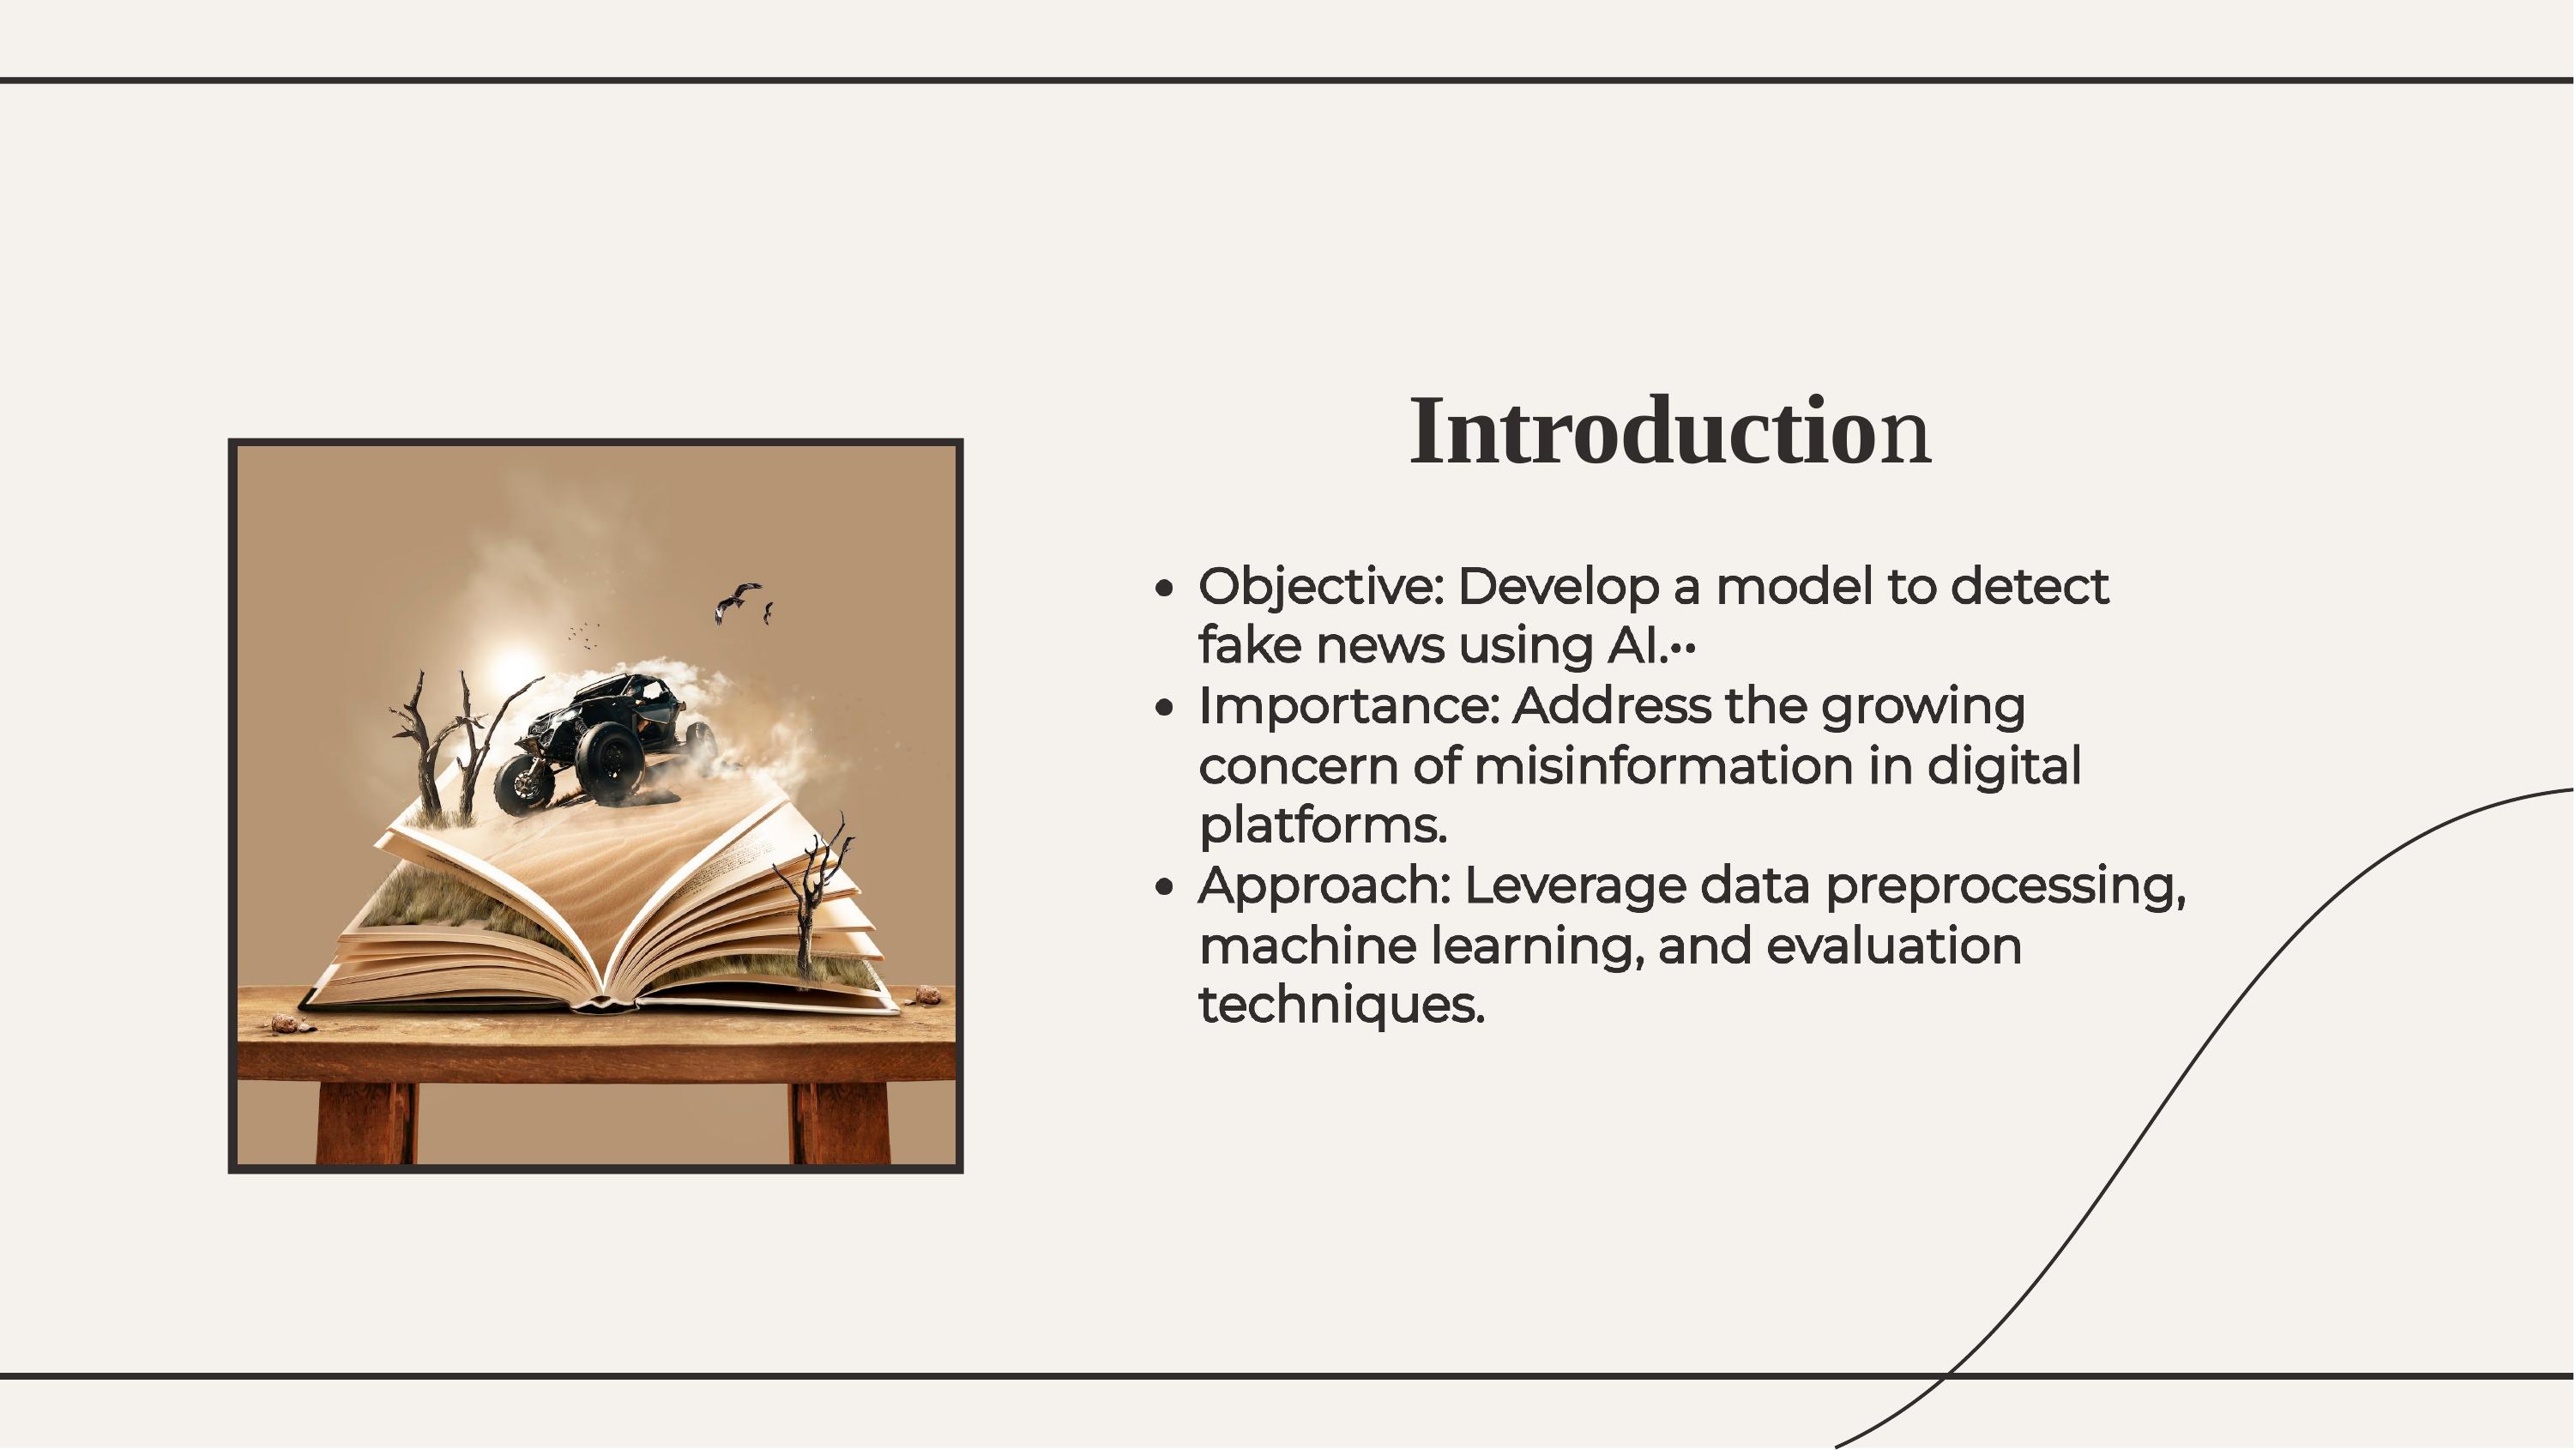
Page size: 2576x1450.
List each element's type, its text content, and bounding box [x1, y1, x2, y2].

title Introduction [1406, 361, 1937, 563]
picture [1198, 623, 1695, 673]
picture [1155, 698, 1173, 716]
picture [1202, 803, 1447, 852]
picture [1155, 579, 1173, 596]
picture [1203, 684, 2024, 734]
text_box [1919, 789, 2573, 1373]
text_box [0, 76, 2573, 84]
text_box [1835, 1380, 1943, 1448]
picture [1197, 863, 2185, 913]
picture [1200, 565, 2110, 614]
picture [1198, 982, 1484, 1032]
text_box [0, 1373, 2573, 1380]
picture [1202, 923, 2020, 973]
picture [1155, 878, 1173, 895]
picture [1199, 744, 2079, 794]
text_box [227, 438, 964, 1175]
